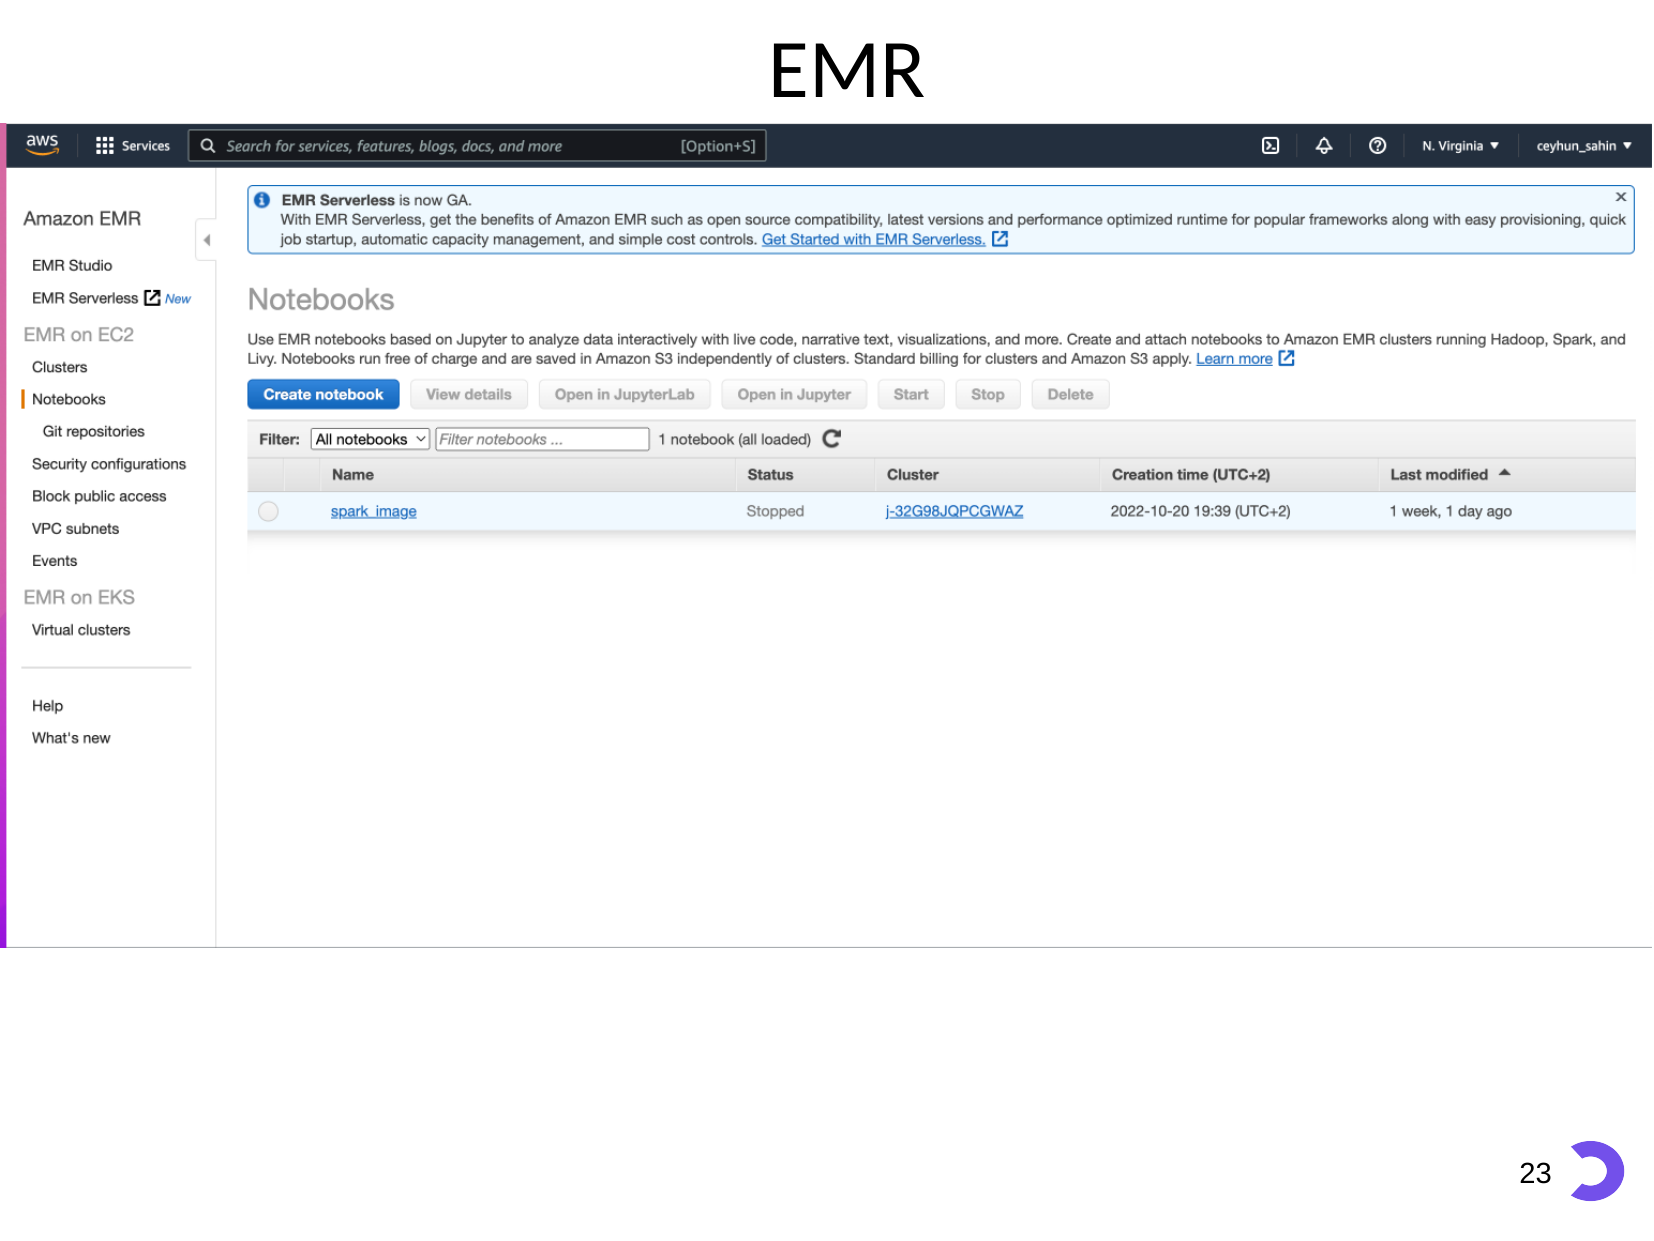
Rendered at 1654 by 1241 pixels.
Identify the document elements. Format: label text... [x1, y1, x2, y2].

text_box EMR [754, 7, 1290, 122]
slide_number 23 [1166, 1154, 1552, 1241]
picture [0, 123, 1652, 948]
picture [1539, 1125, 1642, 1217]
